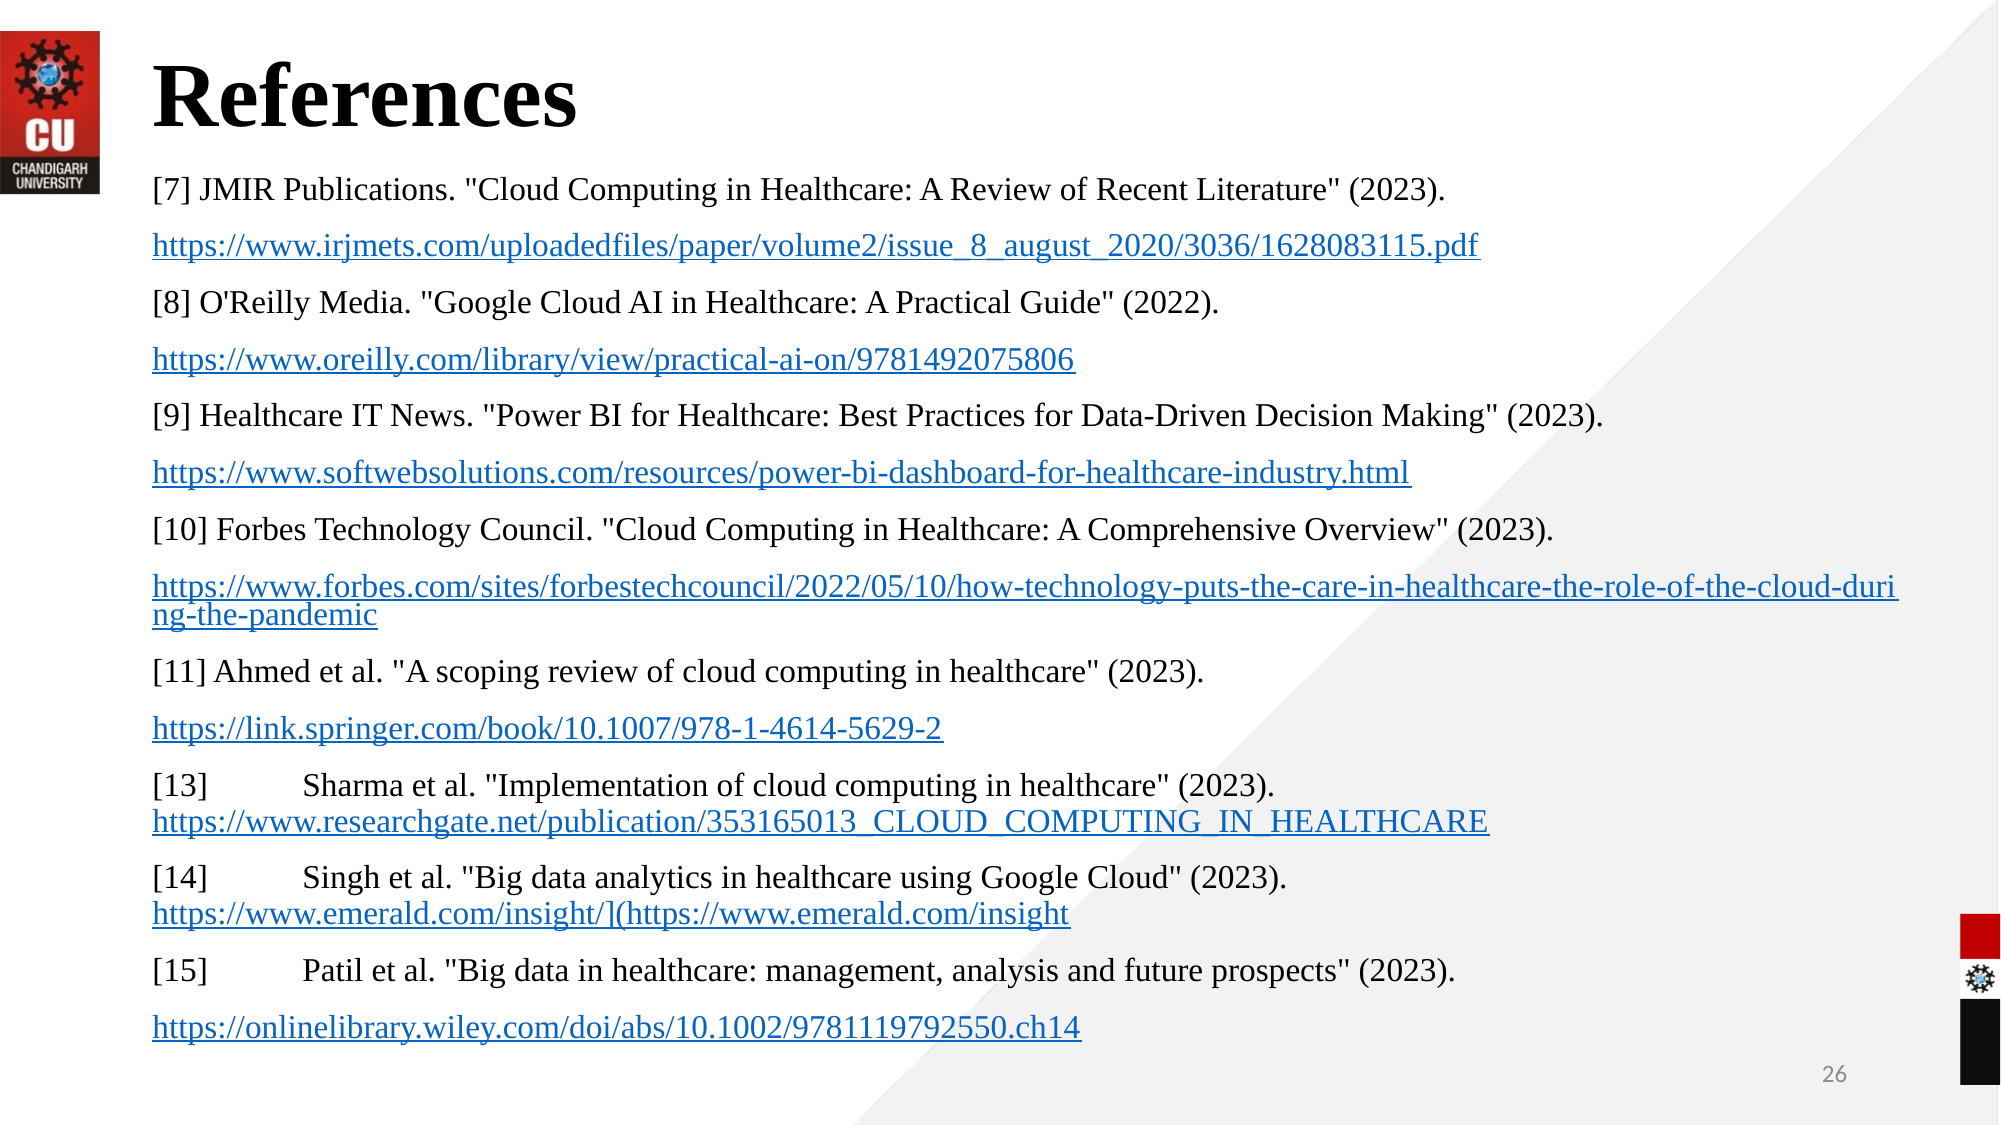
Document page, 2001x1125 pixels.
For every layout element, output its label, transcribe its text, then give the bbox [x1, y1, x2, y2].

picture [0, 0, 2001, 1125]
list [7] JMIR Publications. "Cloud Computing in Healthcare: A Review of Recent Literature" (2023). https://www.irjmets.com/uploadedfiles/paper/volume2/issue_8_august_2020/3036/1628083115.pdf [8] O'Reilly Media. "Google Cloud AI in Healthcare: A Practical Guide" (2022). https://www.oreilly.com/library/view/practical-ai-on/9781492075806 [9] Healthcare IT News. "Power BI for Healthcare: Best Practices for Data-Driven Decision Making" (2023). https://www.softwebsolutions.com/resources/power-bi-dashboard-for-healthcare-industry.html [10] Forbes Technology Council. "Cloud Computing in Healthcare: A Comprehensive Overview" (2023). https://www.forbes.com/sites/forbestechcouncil/2022/05/10/how-technology-puts-the-care-in-healthcare-the-role-of-the-cloud-during-the-pandemic [11] Ahmed et al. "A scoping review of cloud computing in healthcare" (2023). https://link.springer.com/book/10.1007/978-1-4614-5629-2 [13] Sharma et al. "Implementation of cloud computing in healthcare" (2023). https://www.researchgate.net/publication/353165013_CLOUD_COMPUTING_IN_HEALTHCARE [14] Singh et al. "Big data analytics in healthcare using Google Cloud" (2023). https://www.emerald.com/insight/](https://www.emerald.com/insight [15] Patil et al. "Big data in healthcare: management, analysis and future prospects" (2023). https://onlinelibrary.wiley.com/doi/abs/10.1002/9781119792550.ch14 [137, 163, 1918, 1103]
title References [137, 0, 1863, 163]
slide_number 26 [1412, 1042, 1863, 1103]
